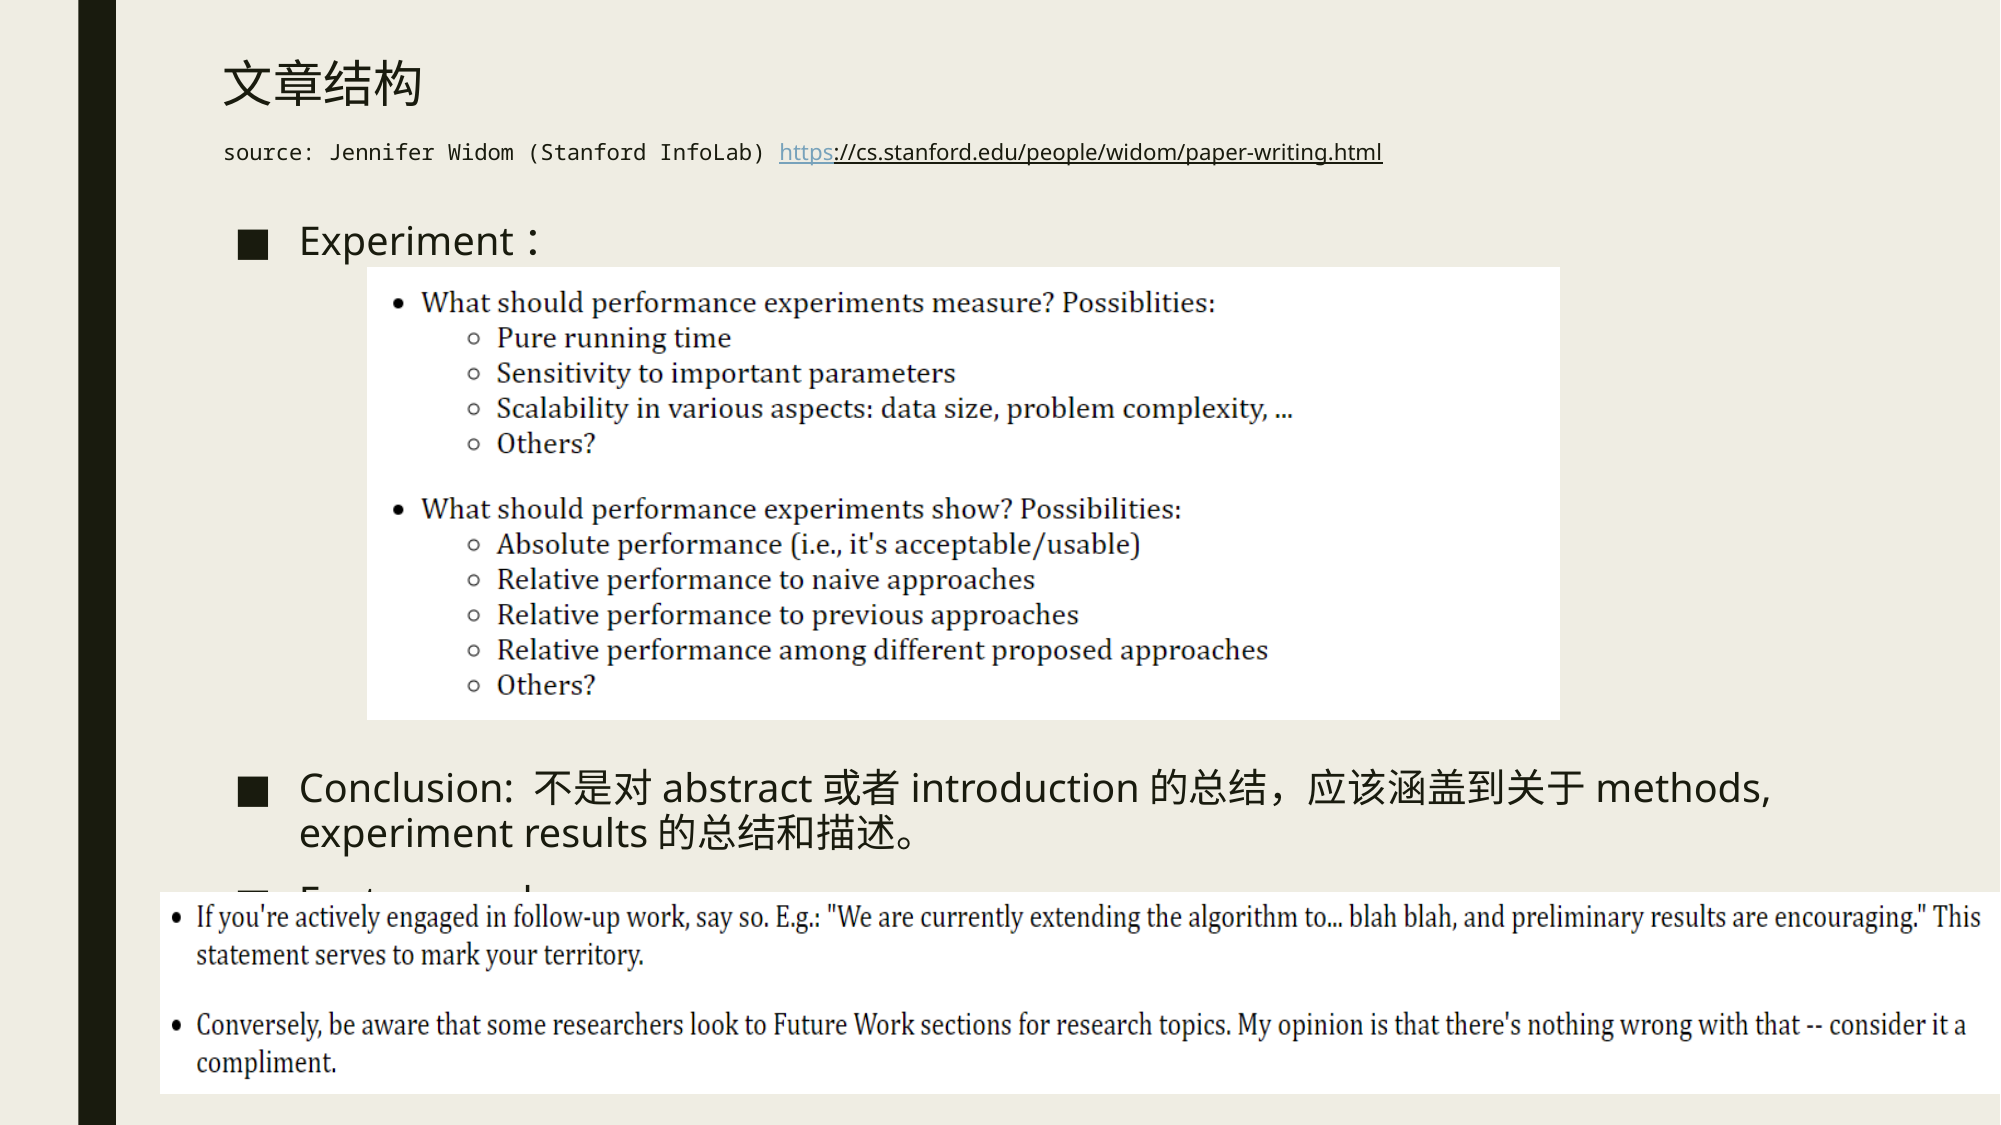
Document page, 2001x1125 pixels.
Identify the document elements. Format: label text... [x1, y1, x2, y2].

list Experiment： Conclusion: 不是对abstract或者introduction的总结，应该涵盖到关于methods, experiment results的总结和描述。 Feature work: [219, 212, 1922, 892]
title 文章结构 source: Jennifer Widom (Stanford InfoLab) https://cs.stanford.edu/people/widom/paper-writing.html [207, 51, 1783, 248]
picture [367, 267, 1560, 720]
picture [160, 892, 2000, 1094]
